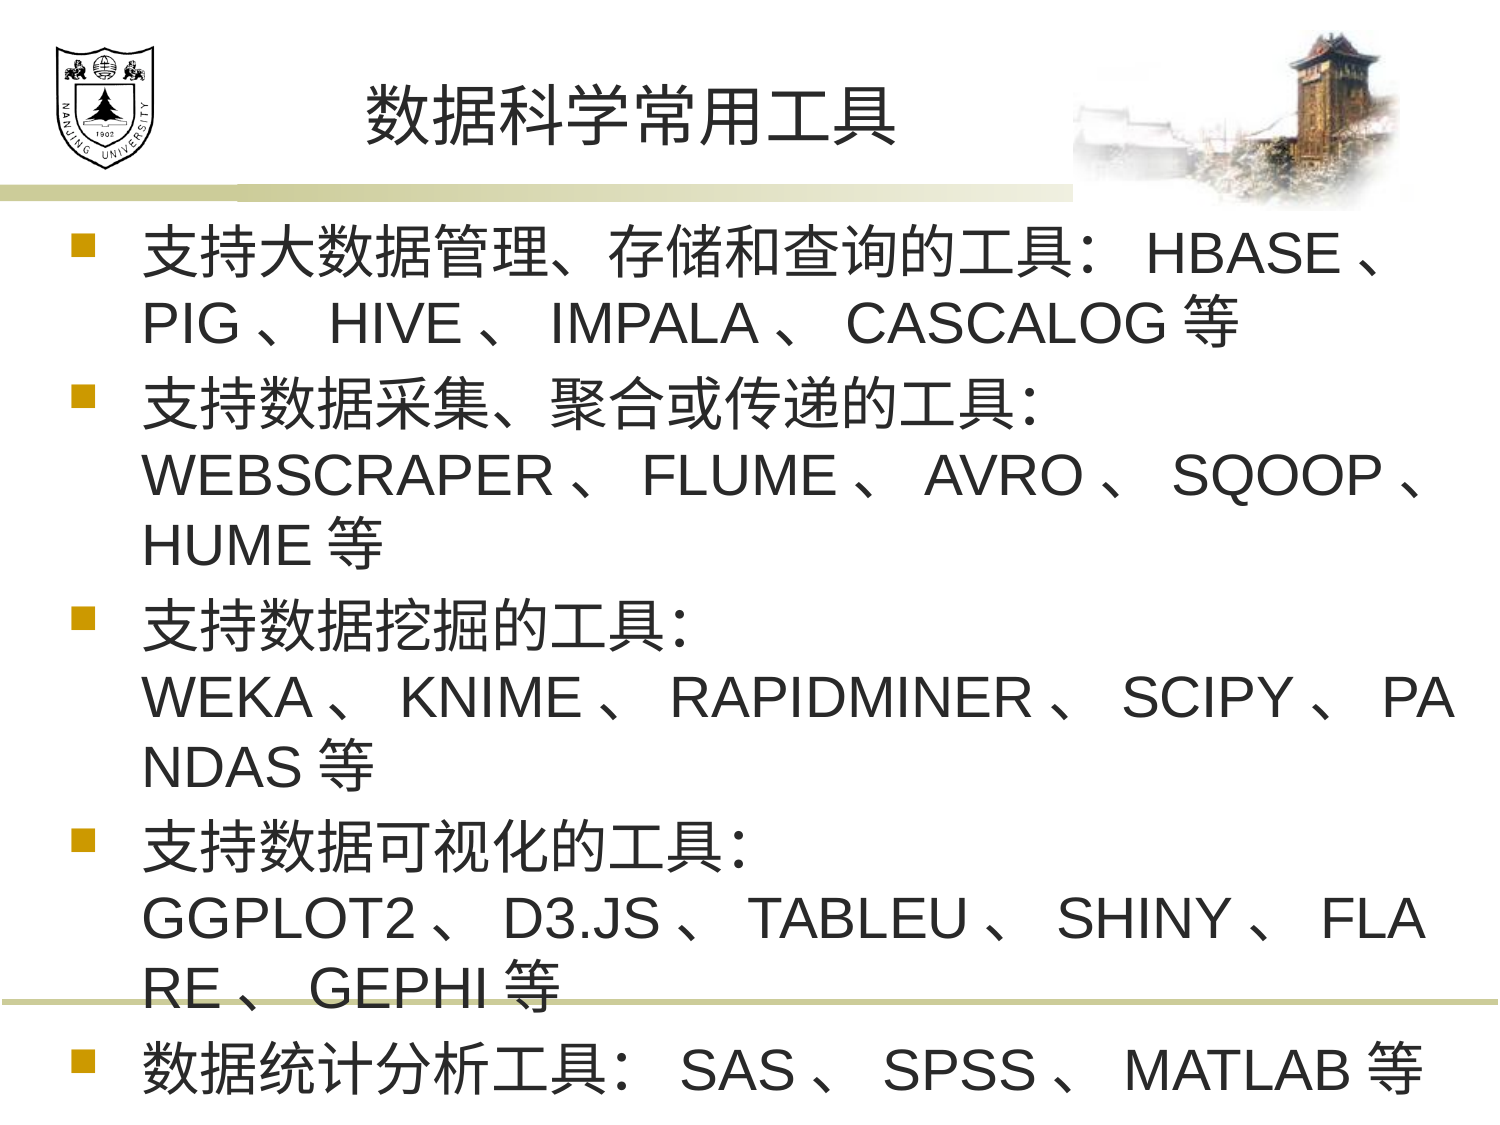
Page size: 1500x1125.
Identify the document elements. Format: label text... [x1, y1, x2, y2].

picture [50, 42, 160, 173]
title 数据科学常用工具 [171, 66, 1093, 161]
picture [1073, 30, 1400, 208]
list 支持大数据管理、存储和查询的工具：HBASE、PIG、HIVE、IMPALA、CASCALOG等 支持数据采集、聚合或传递的工具：WEBSCRAPER、FLUME、AVRO、SQOOP、HUME等 支持数据挖掘的工具：WEKA、KNIME、RAPIDMINER、SCIPY、PANDAS等 支持数据可视化的工具：GGPLOT2、D3.JS、TABLEU、SHINY、FLARE、GEPHI等 数据统计分析工具：SAS、SPSS、MATLAB等 [53, 208, 1483, 1024]
picture [1483, 999, 1498, 1005]
picture [2, 999, 53, 1005]
